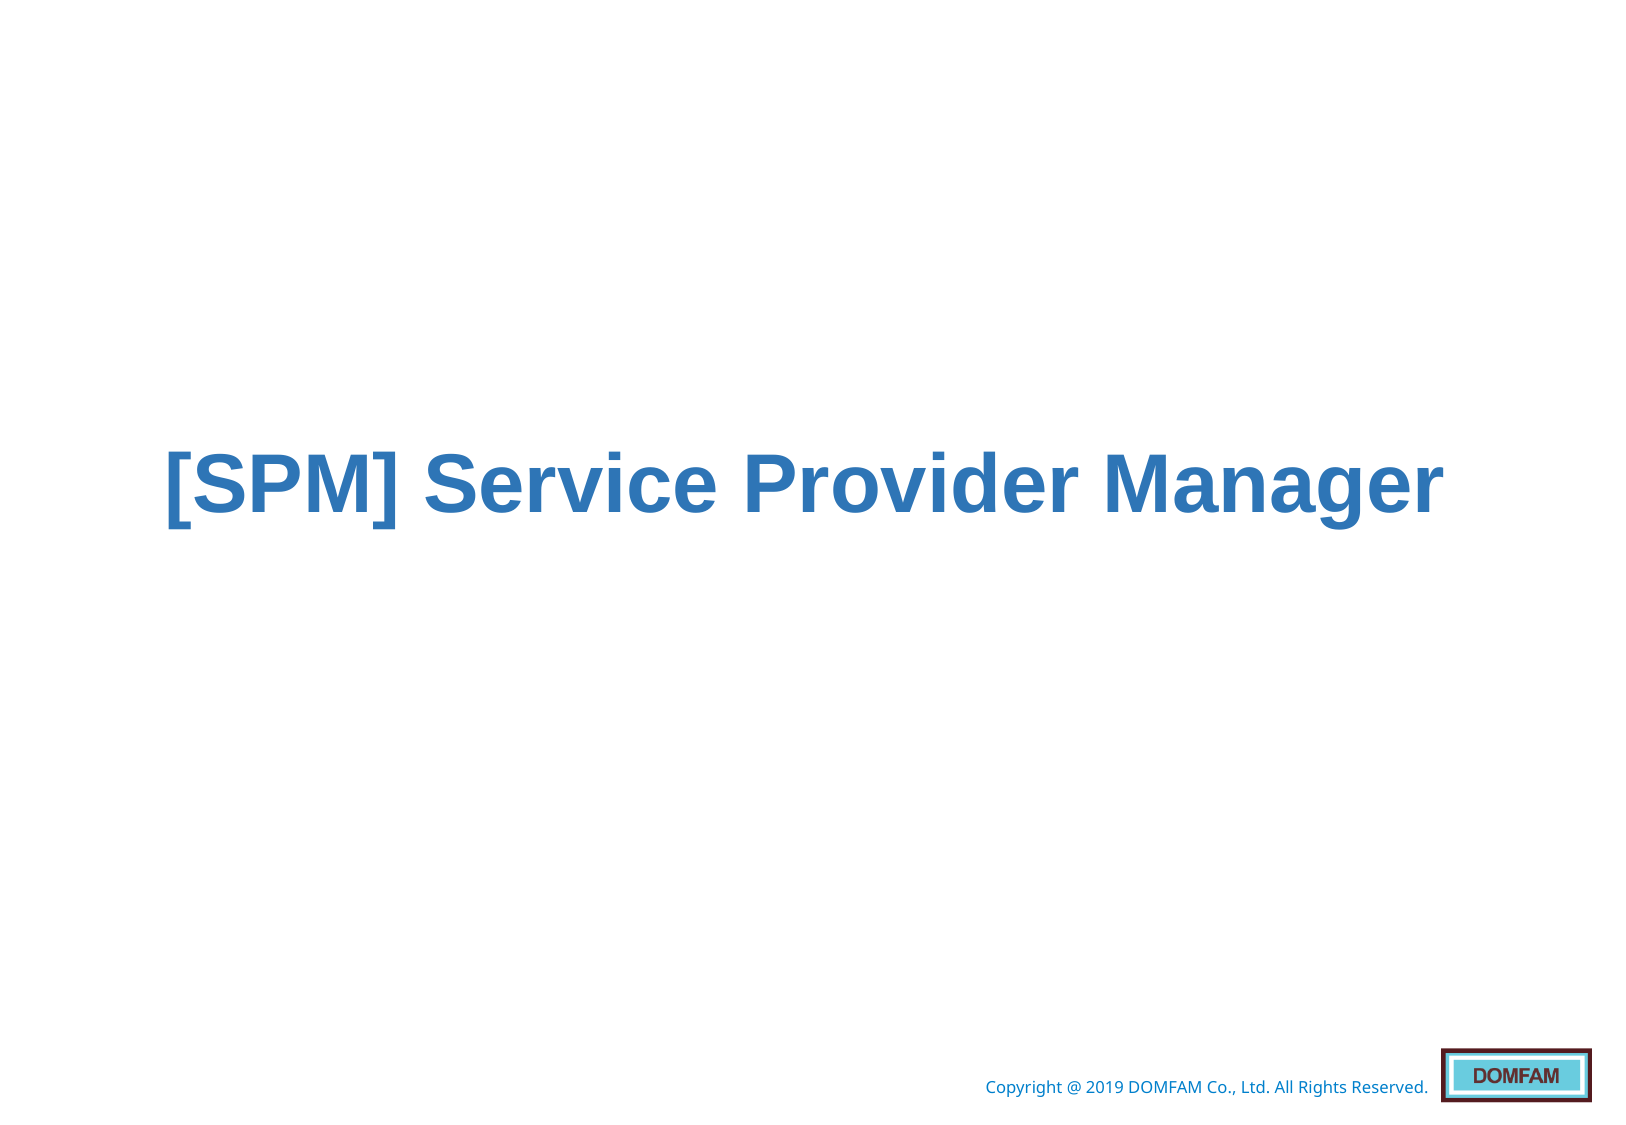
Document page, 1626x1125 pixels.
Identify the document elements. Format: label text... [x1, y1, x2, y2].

text_box [SPM] Service Provider Manager [149, 421, 1461, 537]
picture [1441, 1010, 1592, 1125]
text_box Copyright @ 2019 DOMFAM Co., Ltd. All Rights Reserved. [898, 1069, 1441, 1105]
